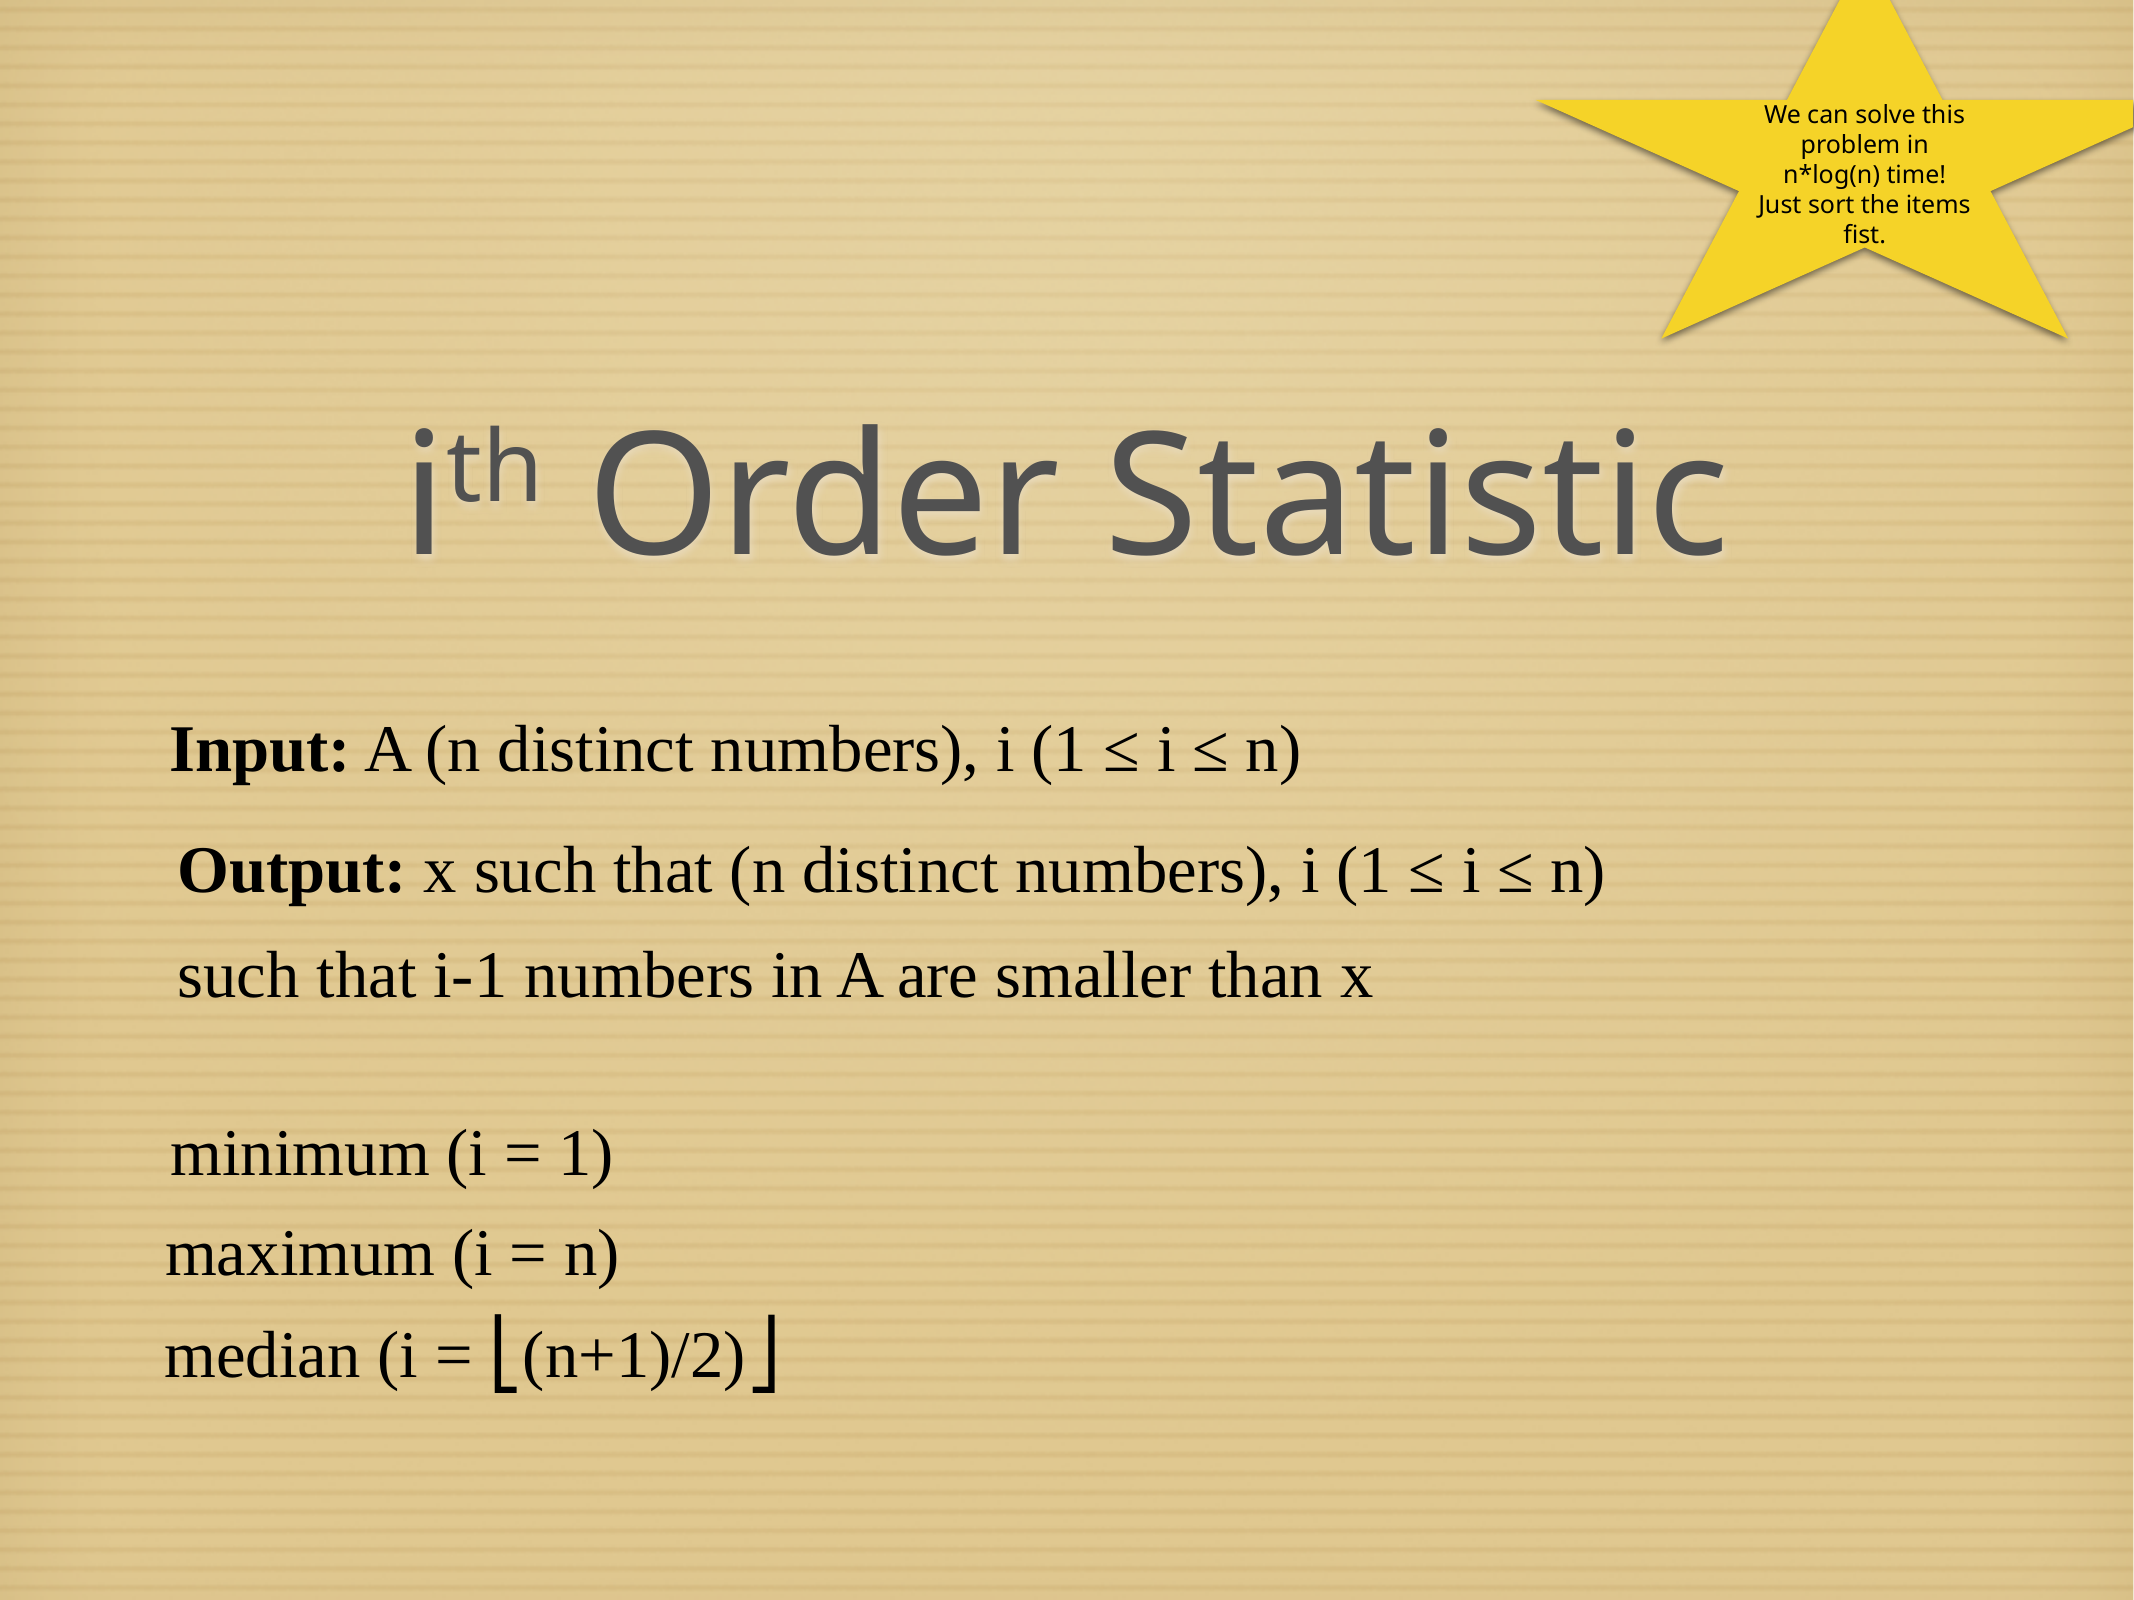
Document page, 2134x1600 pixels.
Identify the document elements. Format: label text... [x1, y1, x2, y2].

title ith Order Statistic [208, 97, 1925, 588]
picture [0, 0, 2134, 1600]
text_box minimum (i = 1) [162, 1100, 624, 1197]
text_box Input: A (n distinct numbers), i (1 ≤ i ≤ n) [161, 696, 1312, 793]
text_box maximum (i = n) [156, 1200, 630, 1297]
text_box We can solve this problem in n*log(n) time! Just sort the items fist. [1535, 0, 2134, 339]
text_box Output: x such that (n distinct numbers), i (1 ≤ i ≤ n) such that i-1 numbers in A are smaller than x [169, 817, 1618, 1020]
text_box median (i = ⎣(n+1)/2)⎦ [155, 1302, 789, 1400]
picture [1891, 0, 2134, 99]
